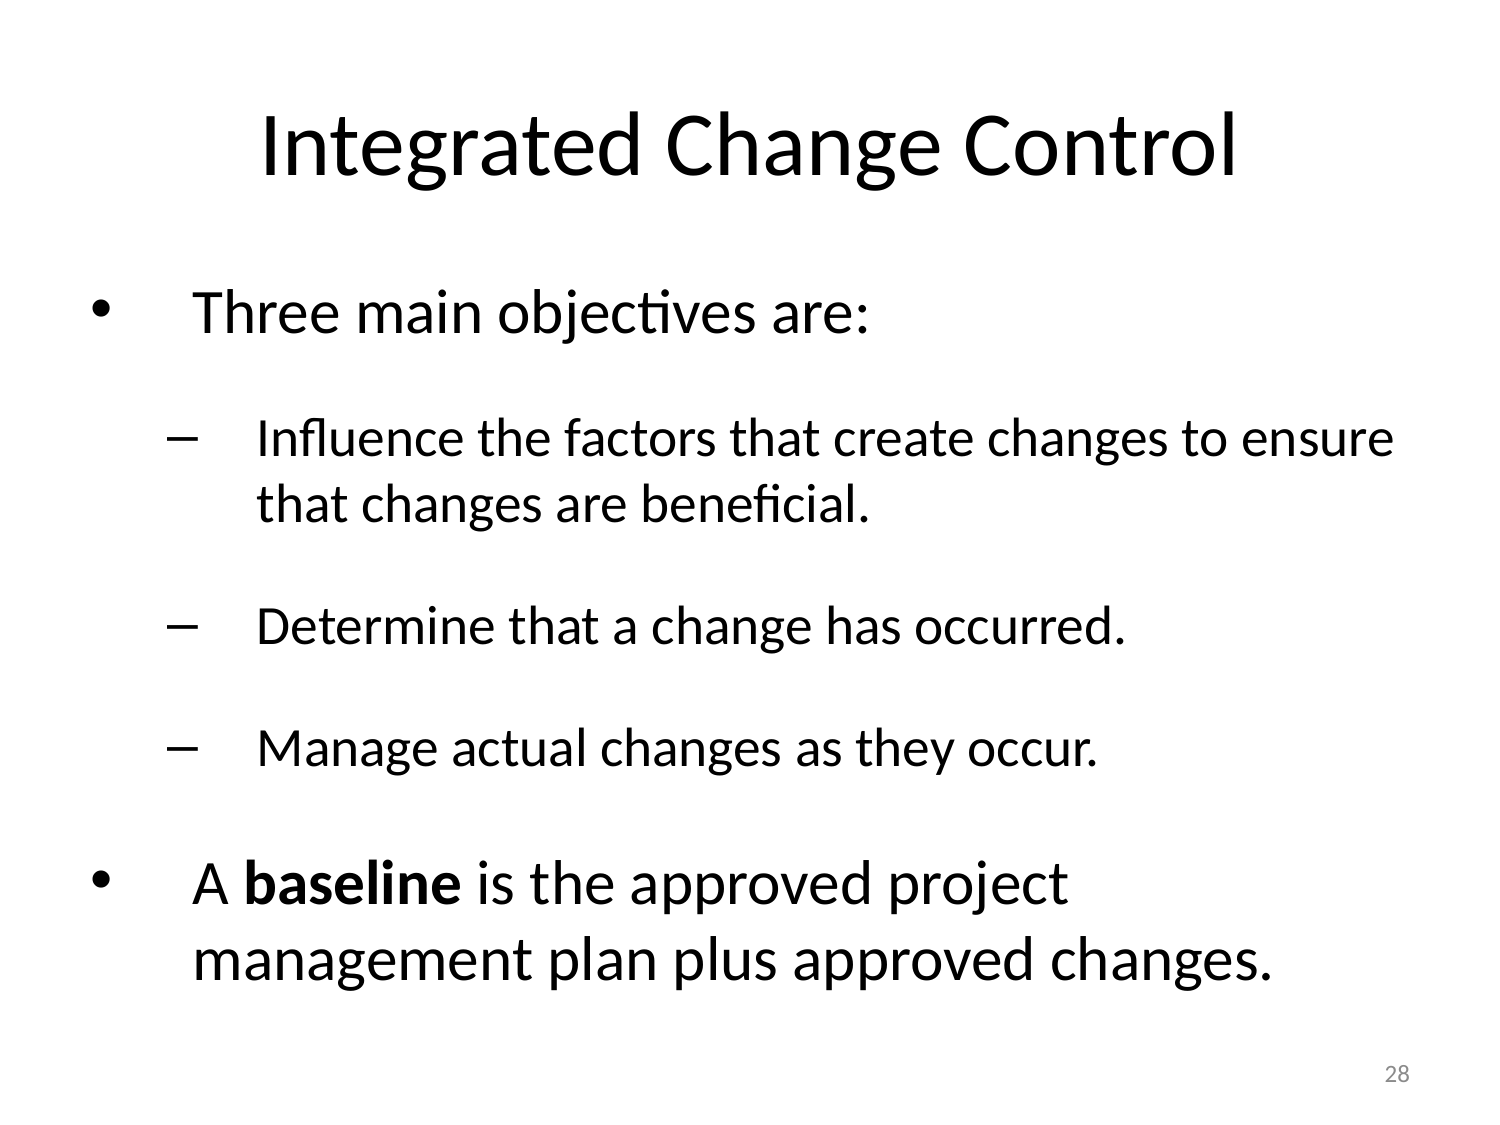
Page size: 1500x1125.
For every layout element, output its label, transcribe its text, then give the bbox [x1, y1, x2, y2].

title Integrated Change Control [75, 45, 1425, 233]
slide_number 28 [1074, 1042, 1425, 1103]
list Three main objectives are: Influence the factors that create changes to ensure that changes are beneficial. Determine that a change has occurred. Manage actual changes as they occur. A baseline is the approved project management plan plus approved changes. [75, 262, 1425, 1005]
